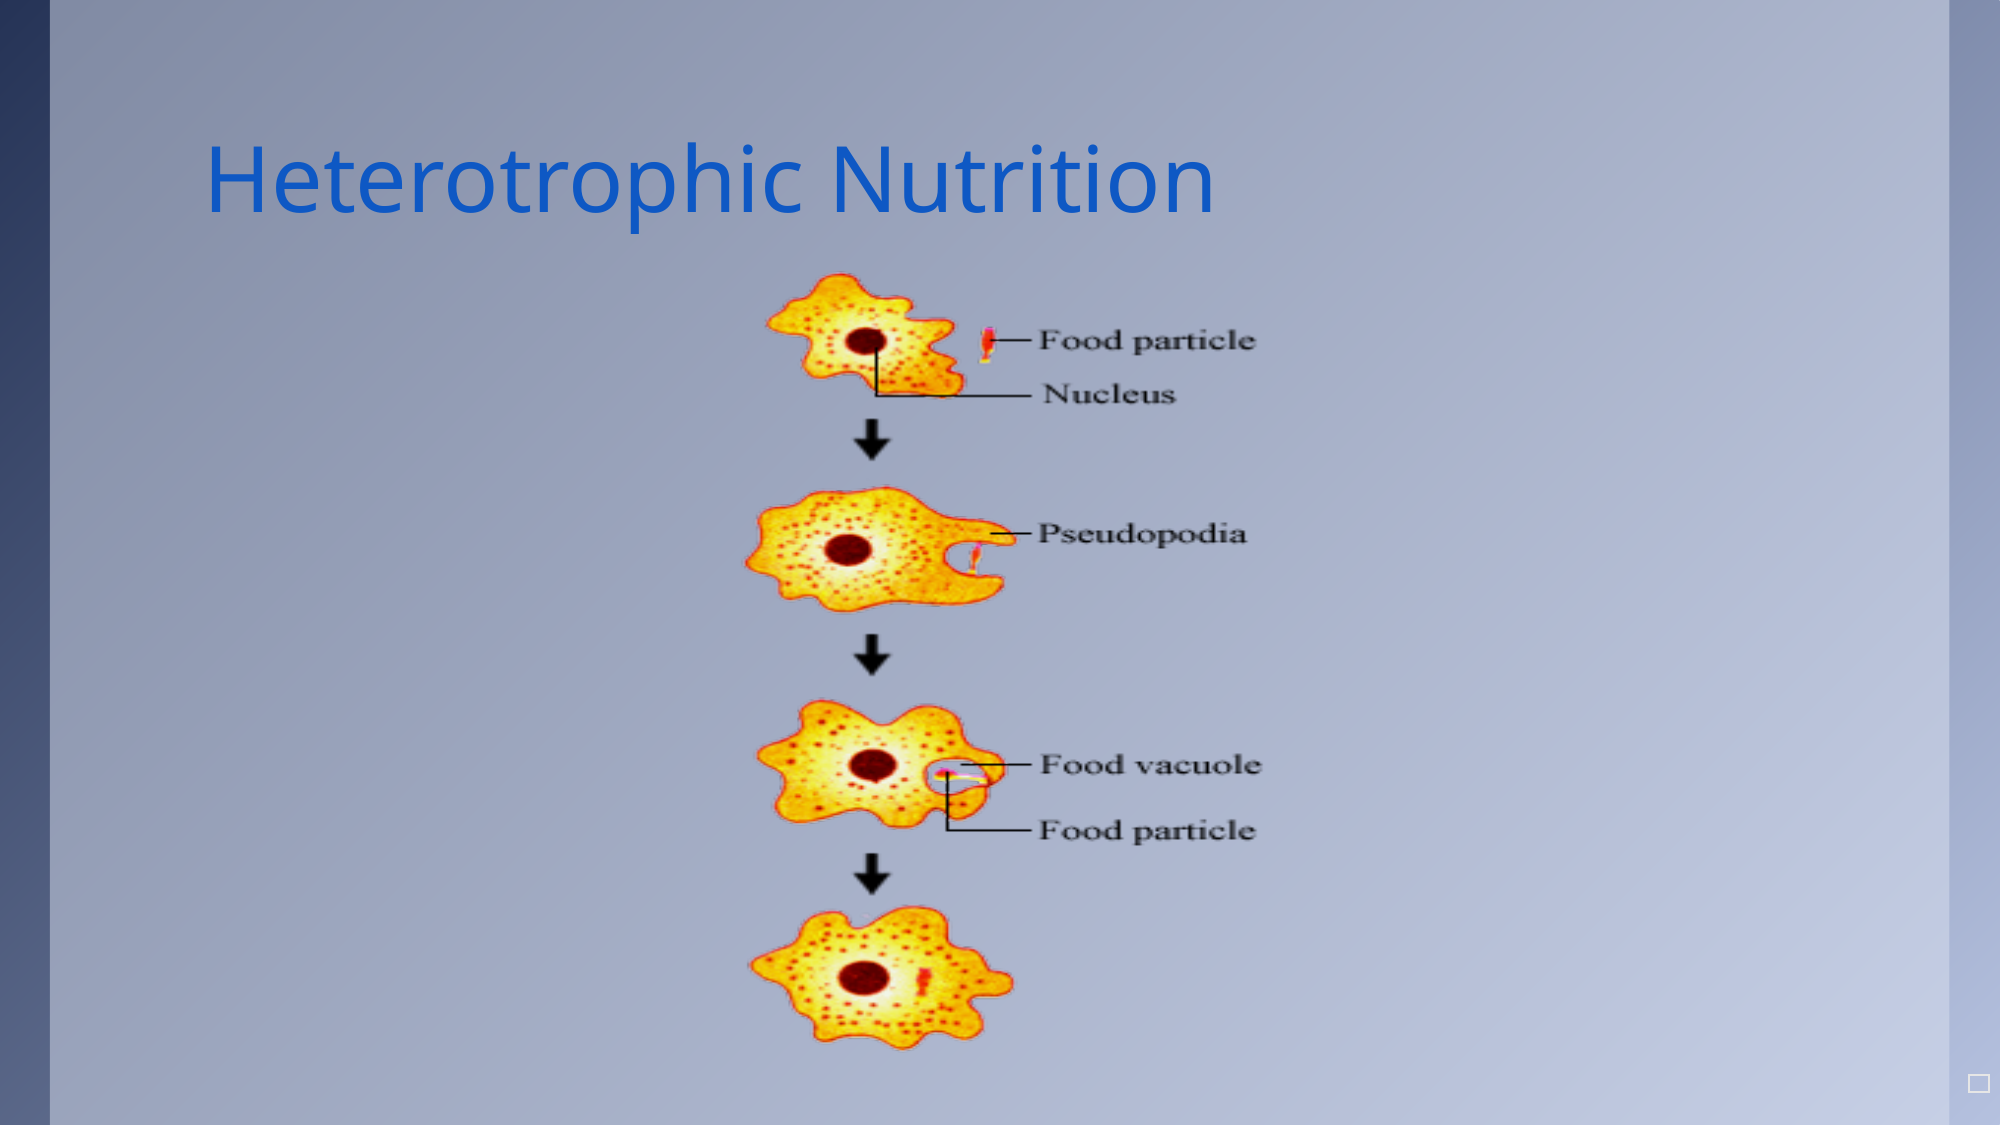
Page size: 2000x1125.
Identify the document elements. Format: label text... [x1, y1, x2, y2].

title Heterotrophic Nutrition [183, 12, 1850, 242]
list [737, 262, 1275, 1063]
text_box [1968, 1074, 1990, 1093]
